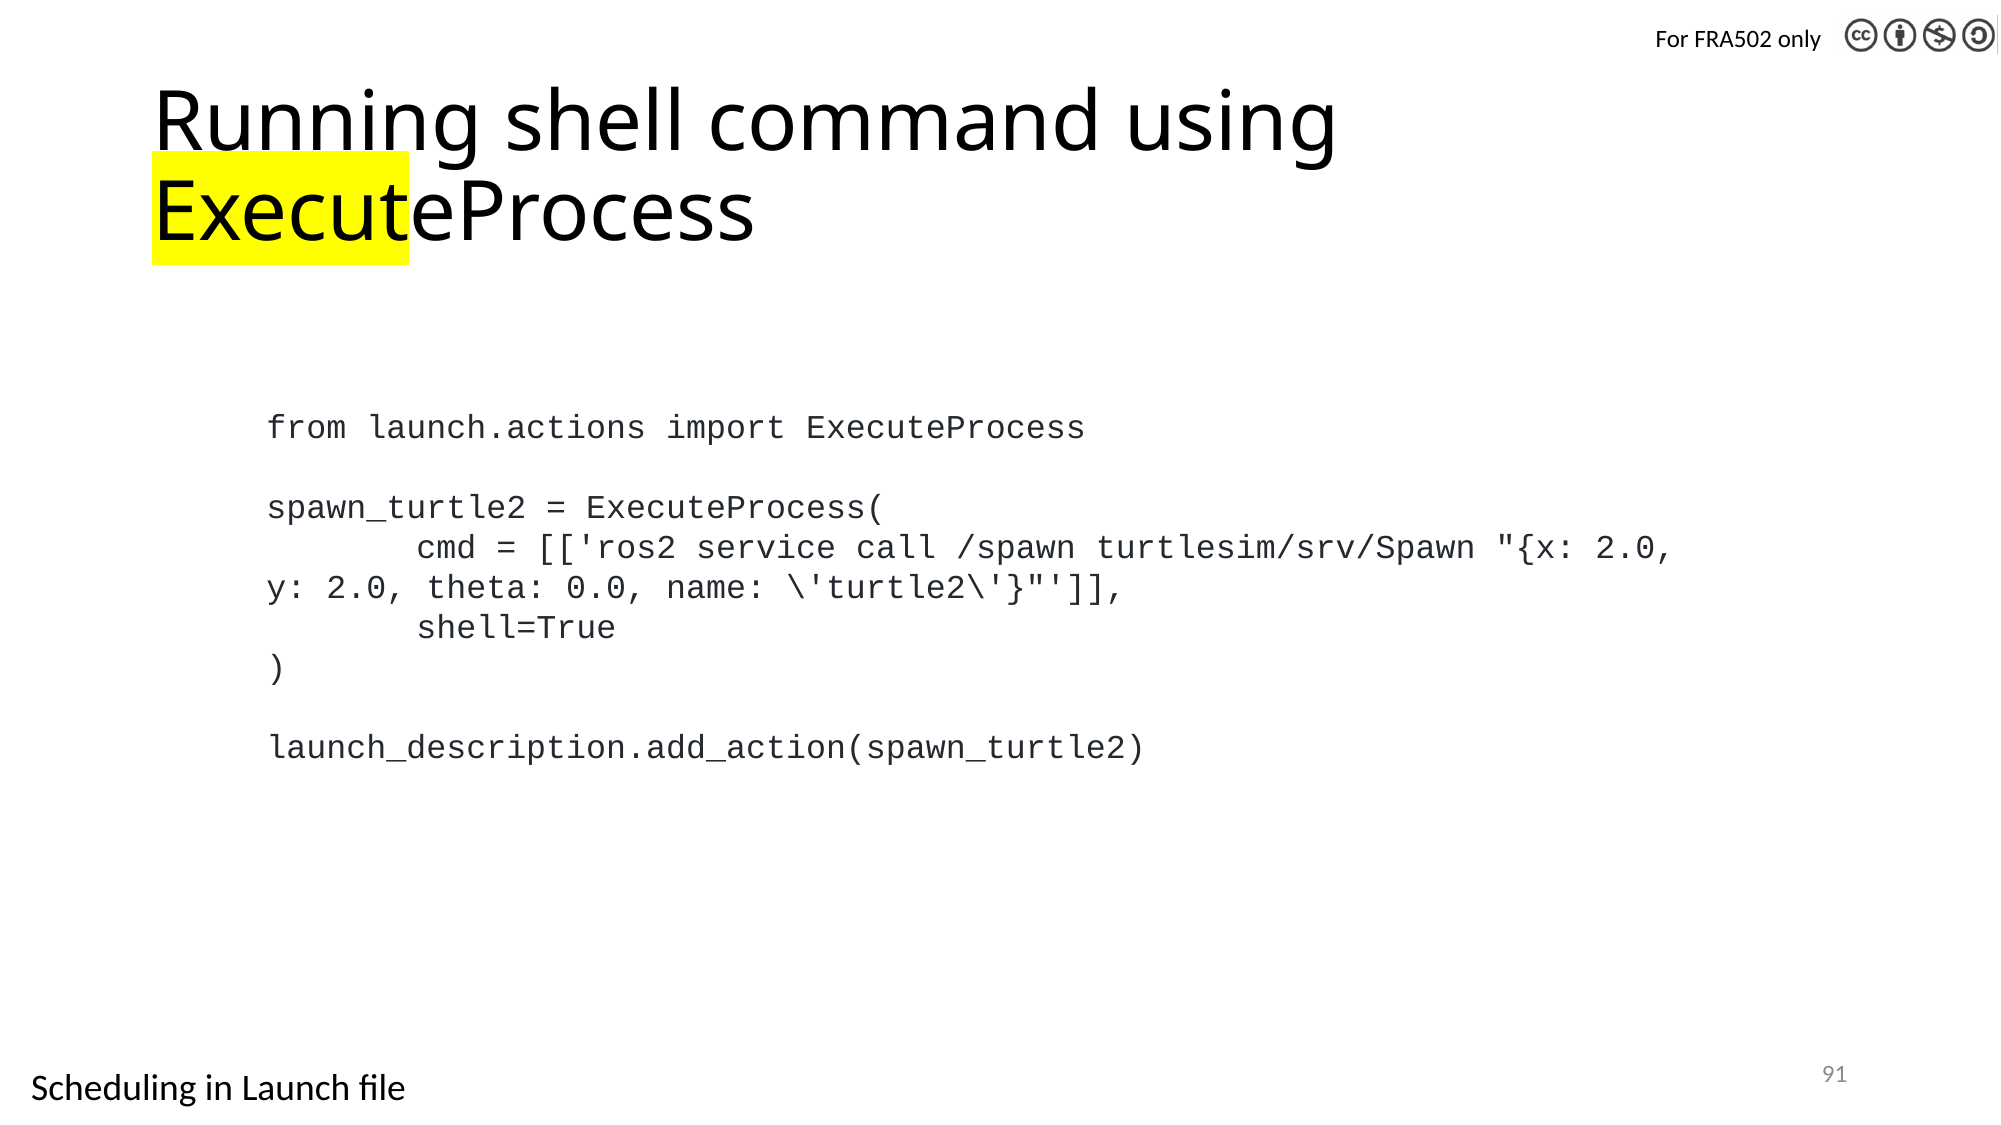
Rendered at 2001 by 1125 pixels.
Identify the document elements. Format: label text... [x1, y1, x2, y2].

text_box For FRA502 only [1640, 15, 1892, 60]
text_box from launch.actions import ExecuteProcess spawn_turtle2 = ExecuteProcess( cmd = [['ros2 service call /spawn turtlesim/srv/Spawn "{x: 2.0, y: 2.0, theta: 0.0, name: \'turtle2\'}"']], shell=True ) launch_description.add_action(spawn_turtle2) [251, 398, 1714, 933]
slide_number 91 [1412, 1042, 1863, 1103]
text_box Scheduling in Launch file [16, 1055, 727, 1116]
picture [1839, 15, 2001, 54]
title Running shell command using ExecuteProcess [137, 59, 1863, 278]
